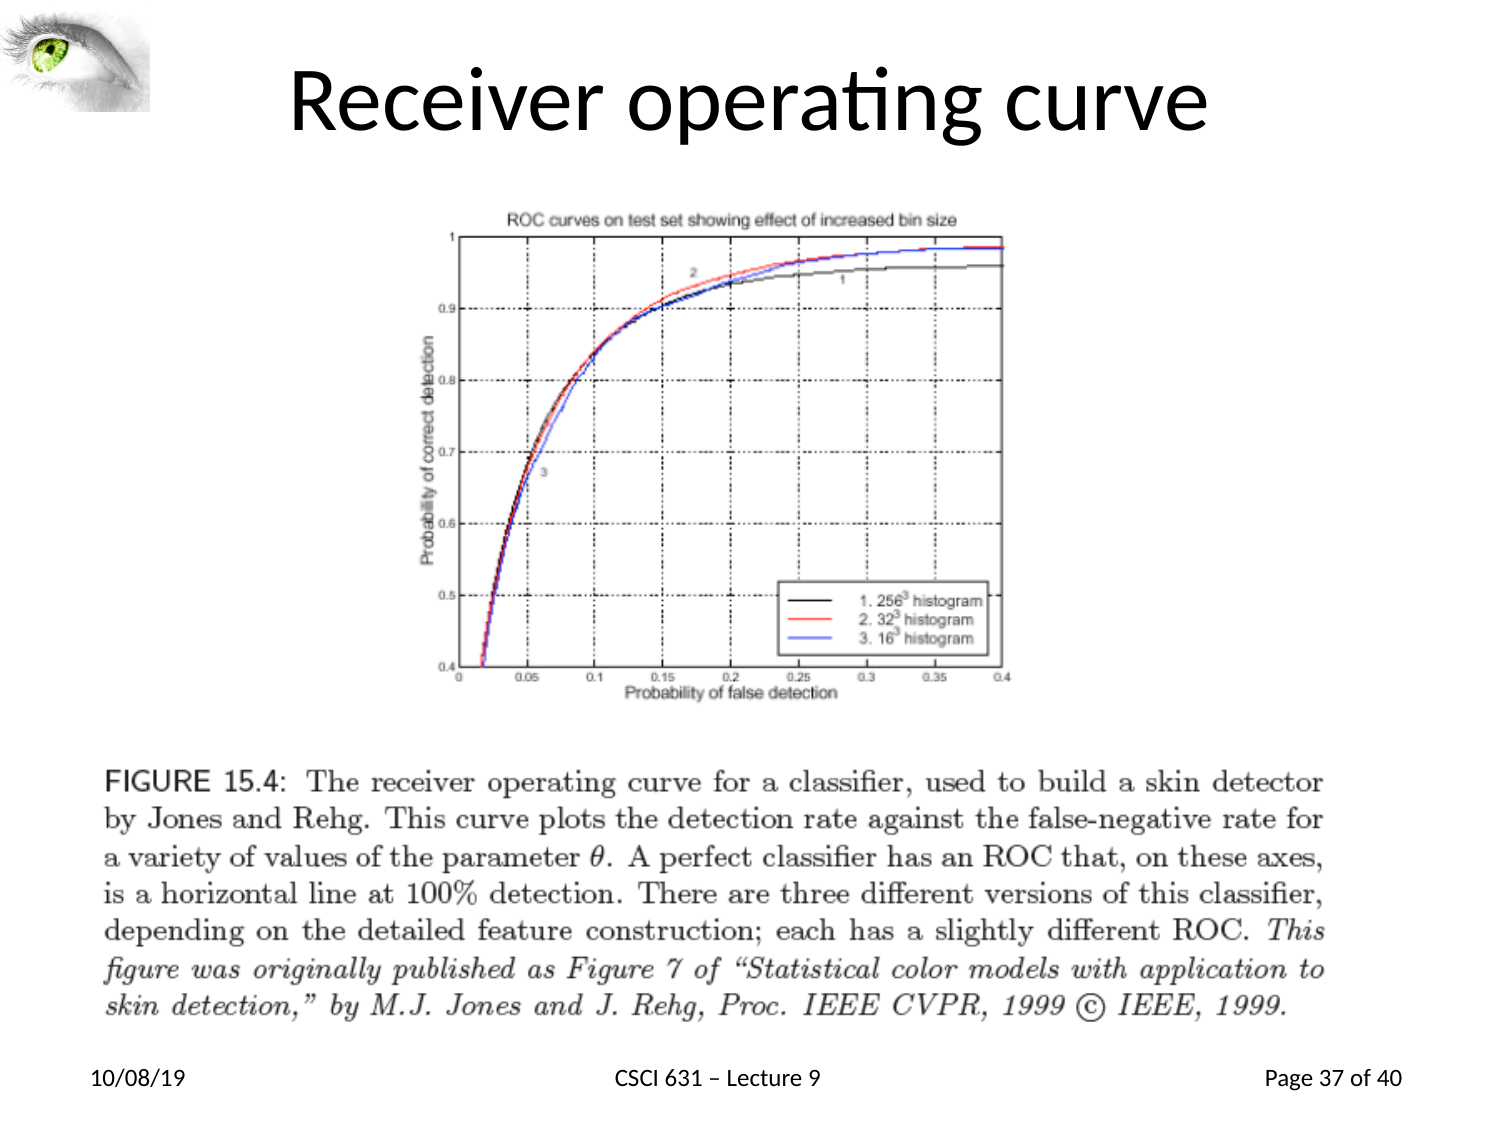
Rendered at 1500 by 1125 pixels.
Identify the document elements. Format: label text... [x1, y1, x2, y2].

picture [97, 148, 1351, 1042]
picture [0, 0, 75, 112]
title Receiver operating curve [75, 0, 1425, 188]
